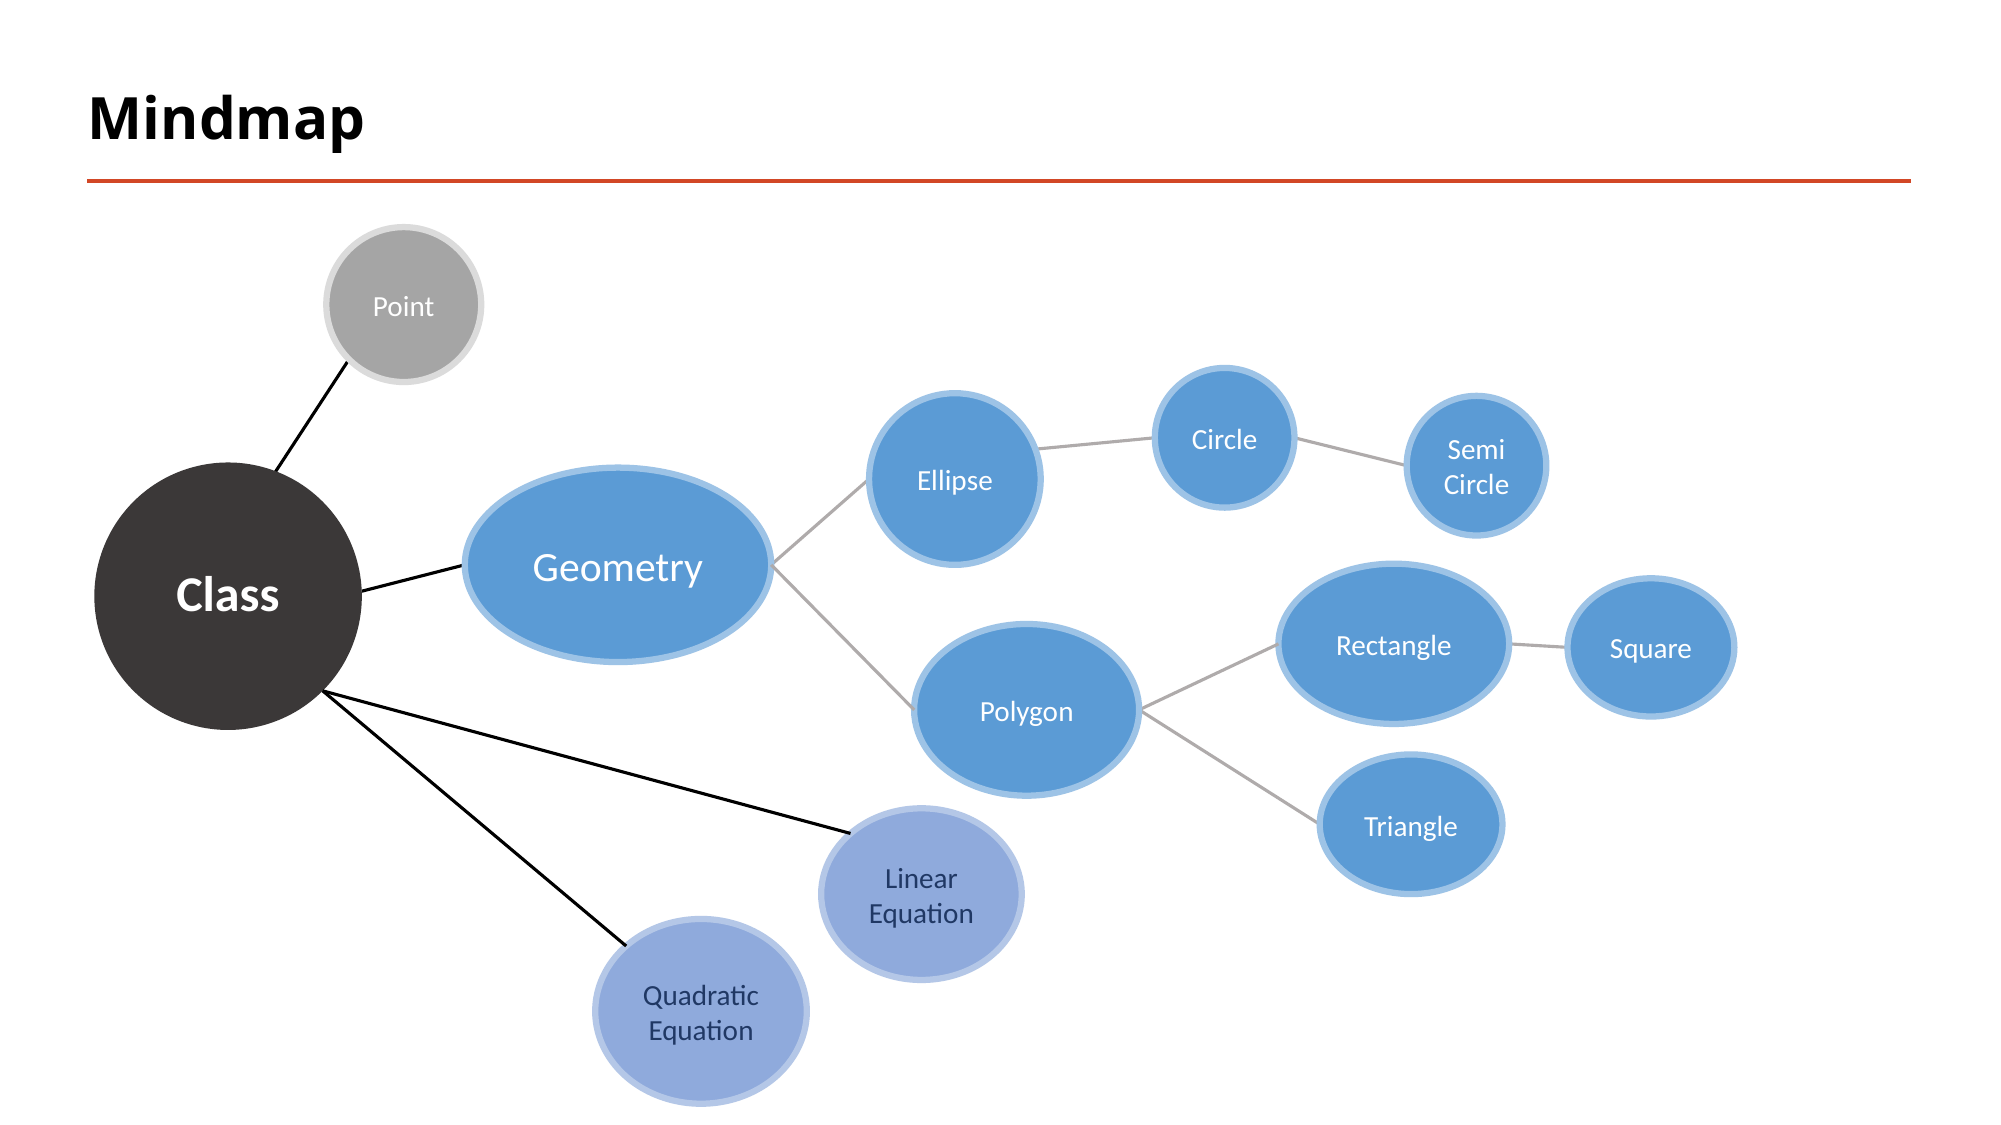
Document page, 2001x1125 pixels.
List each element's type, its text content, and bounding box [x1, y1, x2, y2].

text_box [627, 690, 851, 834]
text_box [361, 564, 465, 592]
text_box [1139, 709, 1320, 825]
text_box Polygon [913, 622, 1139, 797]
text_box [1509, 643, 1568, 648]
text_box Triangle [1318, 753, 1504, 896]
text_box Rectangle [1277, 562, 1511, 725]
text_box Linear Equation [820, 807, 1023, 981]
text_box [97, 629, 359, 732]
text_box Semi Circle [1405, 394, 1548, 537]
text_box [1008, 437, 1155, 452]
text_box [100, 461, 356, 553]
text_box Point [325, 226, 483, 384]
text_box Square [1566, 577, 1736, 718]
text_box Quadratic Equation [594, 917, 808, 1105]
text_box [1139, 643, 1279, 710]
text_box Class [94, 553, 362, 629]
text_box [322, 690, 627, 947]
text_box Geometry [463, 466, 771, 664]
text_box Circle [1153, 366, 1296, 509]
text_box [271, 359, 349, 478]
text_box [771, 478, 870, 564]
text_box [1294, 437, 1407, 466]
title Mindmap [72, 68, 1574, 173]
text_box Ellipse [868, 392, 1042, 566]
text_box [771, 564, 915, 710]
